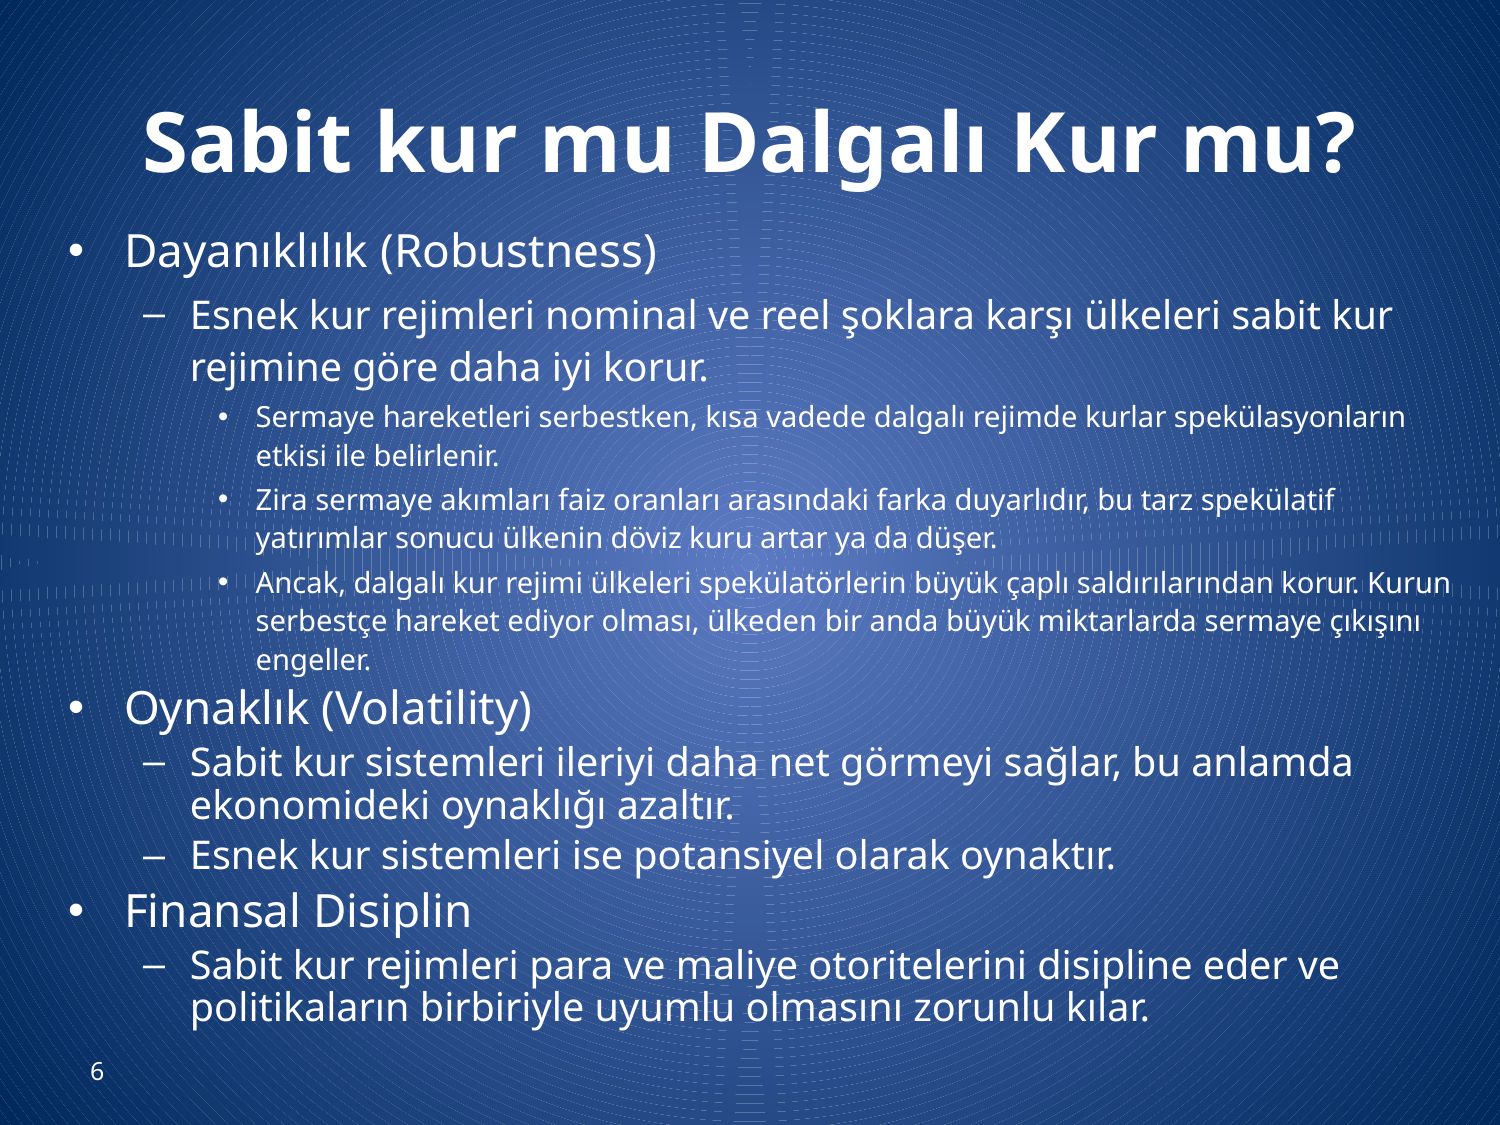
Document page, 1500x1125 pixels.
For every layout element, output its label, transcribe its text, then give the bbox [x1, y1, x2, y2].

list Dayanıklılık (Robustness) Esnek kur rejimleri nominal ve reel şoklara karşı ülkeleri sabit kur rejimine göre daha iyi korur. Sermaye hareketleri serbestken, kısa vadede dalgalı rejimde kurlar spekülasyonların etkisi ile belirlenir. Zira sermaye akımları faiz oranları arasındaki farka duyarlıdır, bu tarz spekülatif yatırımlar sonucu ülkenin döviz kuru artar ya da düşer. Ancak, dalgalı kur rejimi ülkeleri spekülatörlerin büyük çaplı saldırılarından korur. Kurun serbestçe hareket ediyor olması, ülkeden bir anda büyük miktarlarda sermaye çıkışını engeller. Oynaklık (Volatility) Sabit kur sistemleri ileriyi daha net görmeyi sağlar, bu anlamda ekonomideki oynaklığı azaltır. Esnek kur sistemleri ise potansiyel olarak oynaktır. Finansal Disiplin Sabit kur rejimleri para ve maliye otoritelerini disipline eder ve politikaların birbiriyle uyumlu olmasını zorunlu kılar. [52, 219, 1471, 1071]
title Sabit kur mu Dalgalı Kur mu? [74, 44, 1426, 219]
slide_number 6 [75, 1071, 425, 1103]
